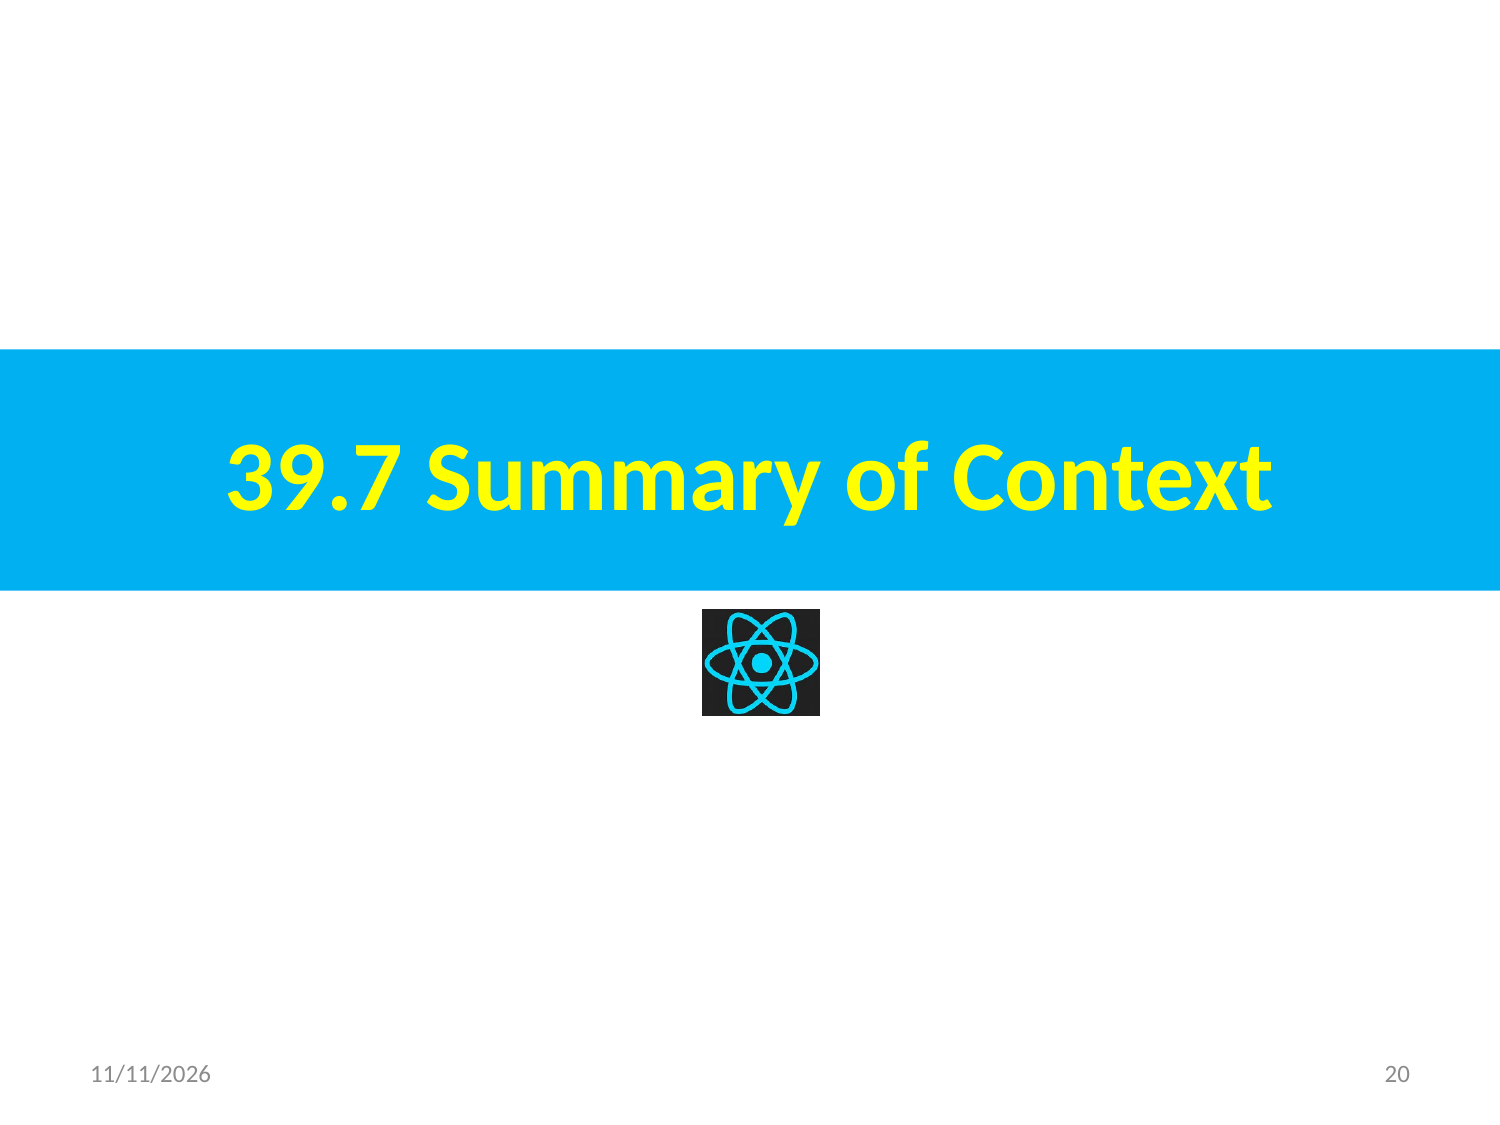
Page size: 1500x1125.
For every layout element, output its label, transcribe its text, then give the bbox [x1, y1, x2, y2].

slide_number 20 [1074, 1042, 1425, 1103]
title 39.7 Summary of Context [0, 349, 1500, 591]
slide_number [75, 1042, 425, 1103]
picture [702, 609, 821, 716]
